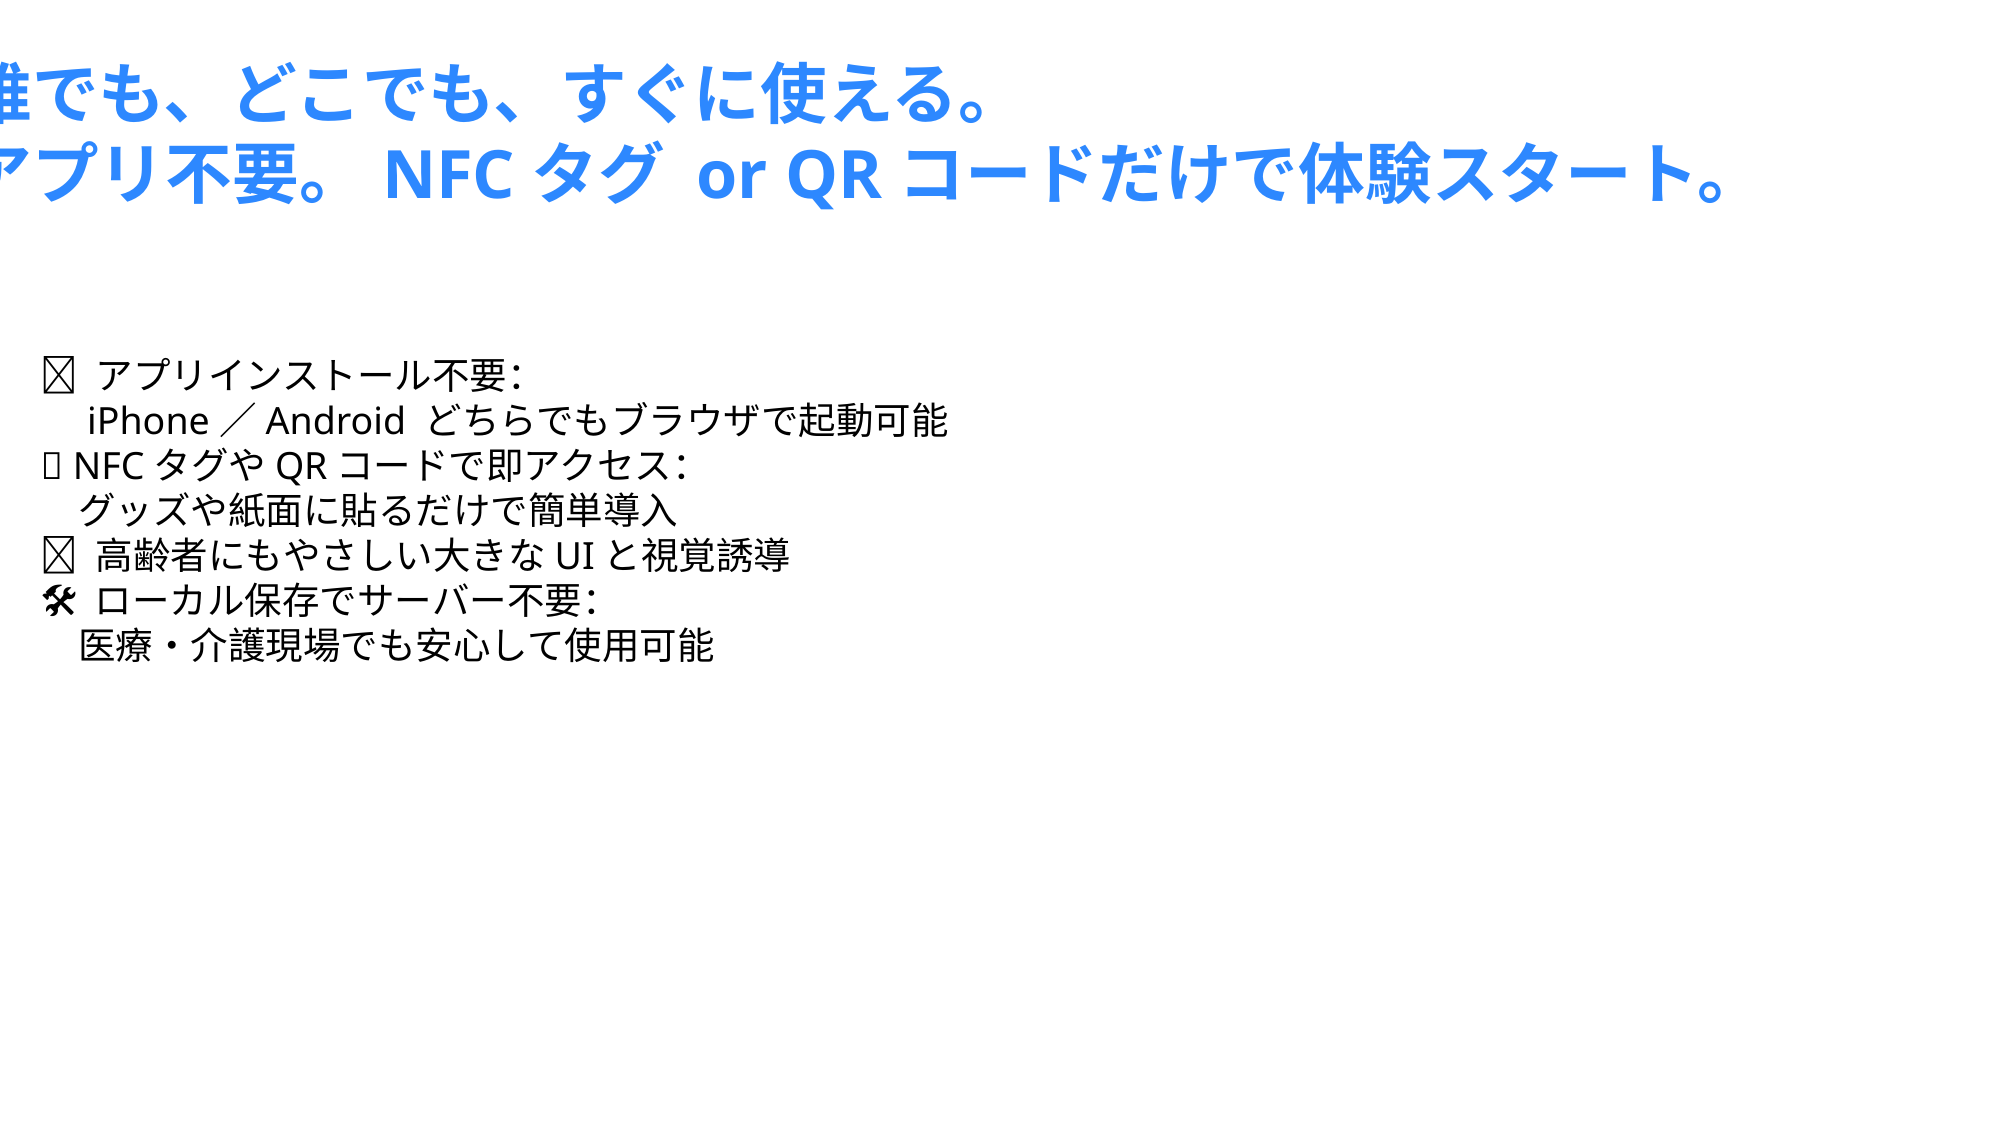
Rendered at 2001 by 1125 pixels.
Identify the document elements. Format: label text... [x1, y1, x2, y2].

text_box 誰でも、どこでも、すぐに使える。 アプリ不要。NFCタグ or QRコードだけで体験スタート。 [0, 44, 1780, 300]
text_box 📲 アプリインストール不要： iPhone／Android どちらでもブラウザで起動可能 📡 NFCタグやQRコードで即アクセス： グッズや紙面に貼るだけで簡単導入 🧓 高齢者にもやさしい大きなUIと視覚誘導 🛠️ ローカル保存でサーバー不要： 医療・介護現場でも安心して使用可能 [25, 299, 964, 675]
